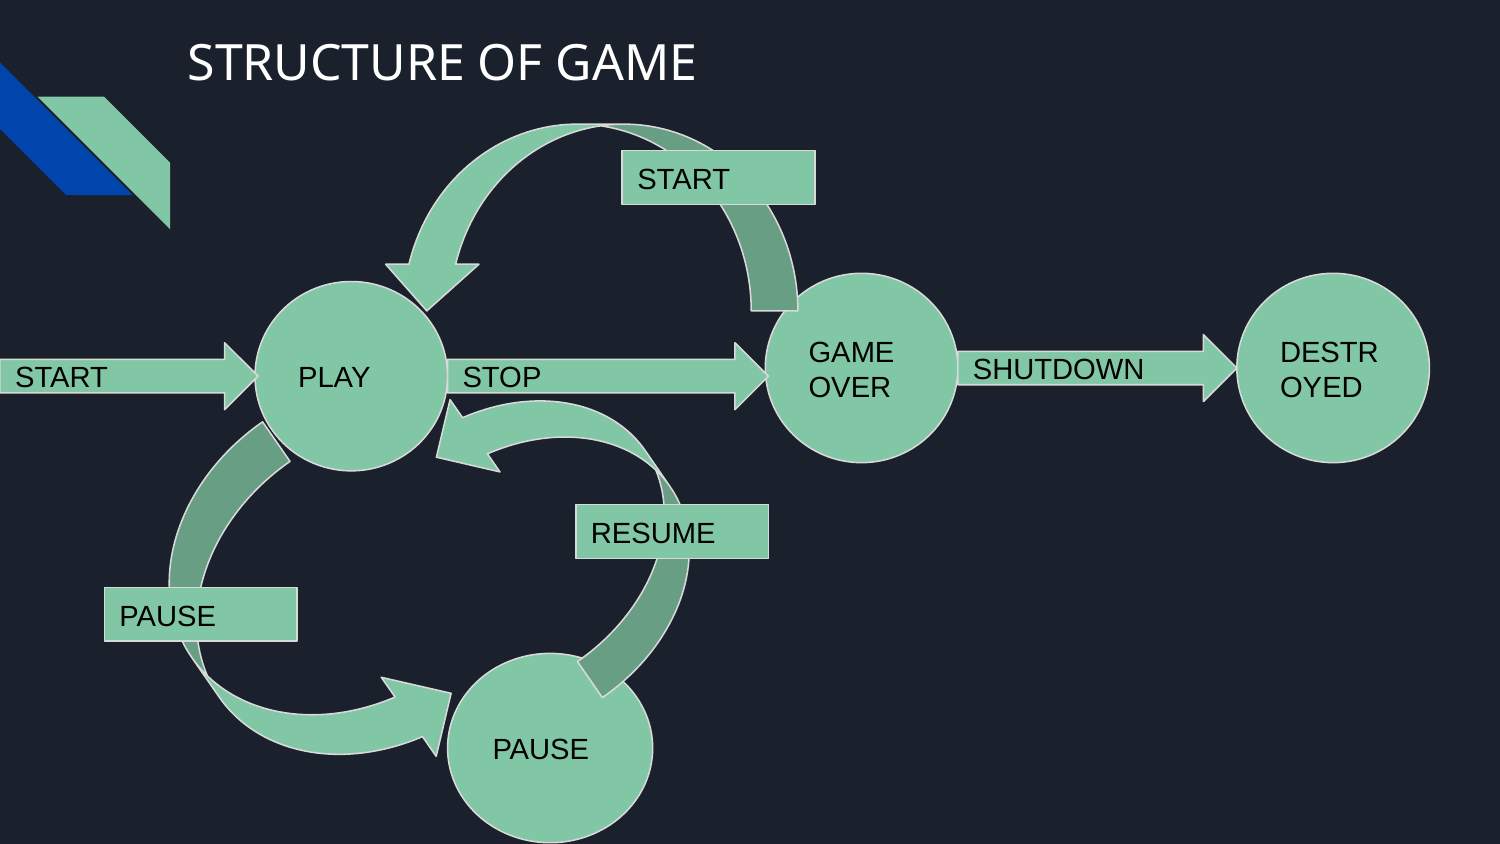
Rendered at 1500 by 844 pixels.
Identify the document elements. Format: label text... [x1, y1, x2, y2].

text_box [385, 124, 712, 311]
text_box SHUTDOWN [957, 334, 1237, 402]
text_box [182, 642, 452, 757]
title STRUCTURE OF GAME [172, 15, 1328, 165]
text_box START [622, 150, 815, 205]
text_box PLAY [255, 281, 447, 471]
text_box START [0, 342, 259, 410]
text_box STOP [447, 342, 769, 410]
text_box PAUSE [104, 587, 297, 642]
text_box GAME OVER [765, 273, 957, 463]
text_box PAUSE [447, 653, 653, 843]
text_box [436, 399, 680, 504]
text_box RESUME [575, 504, 769, 559]
text_box DESTROYED [1236, 273, 1430, 463]
